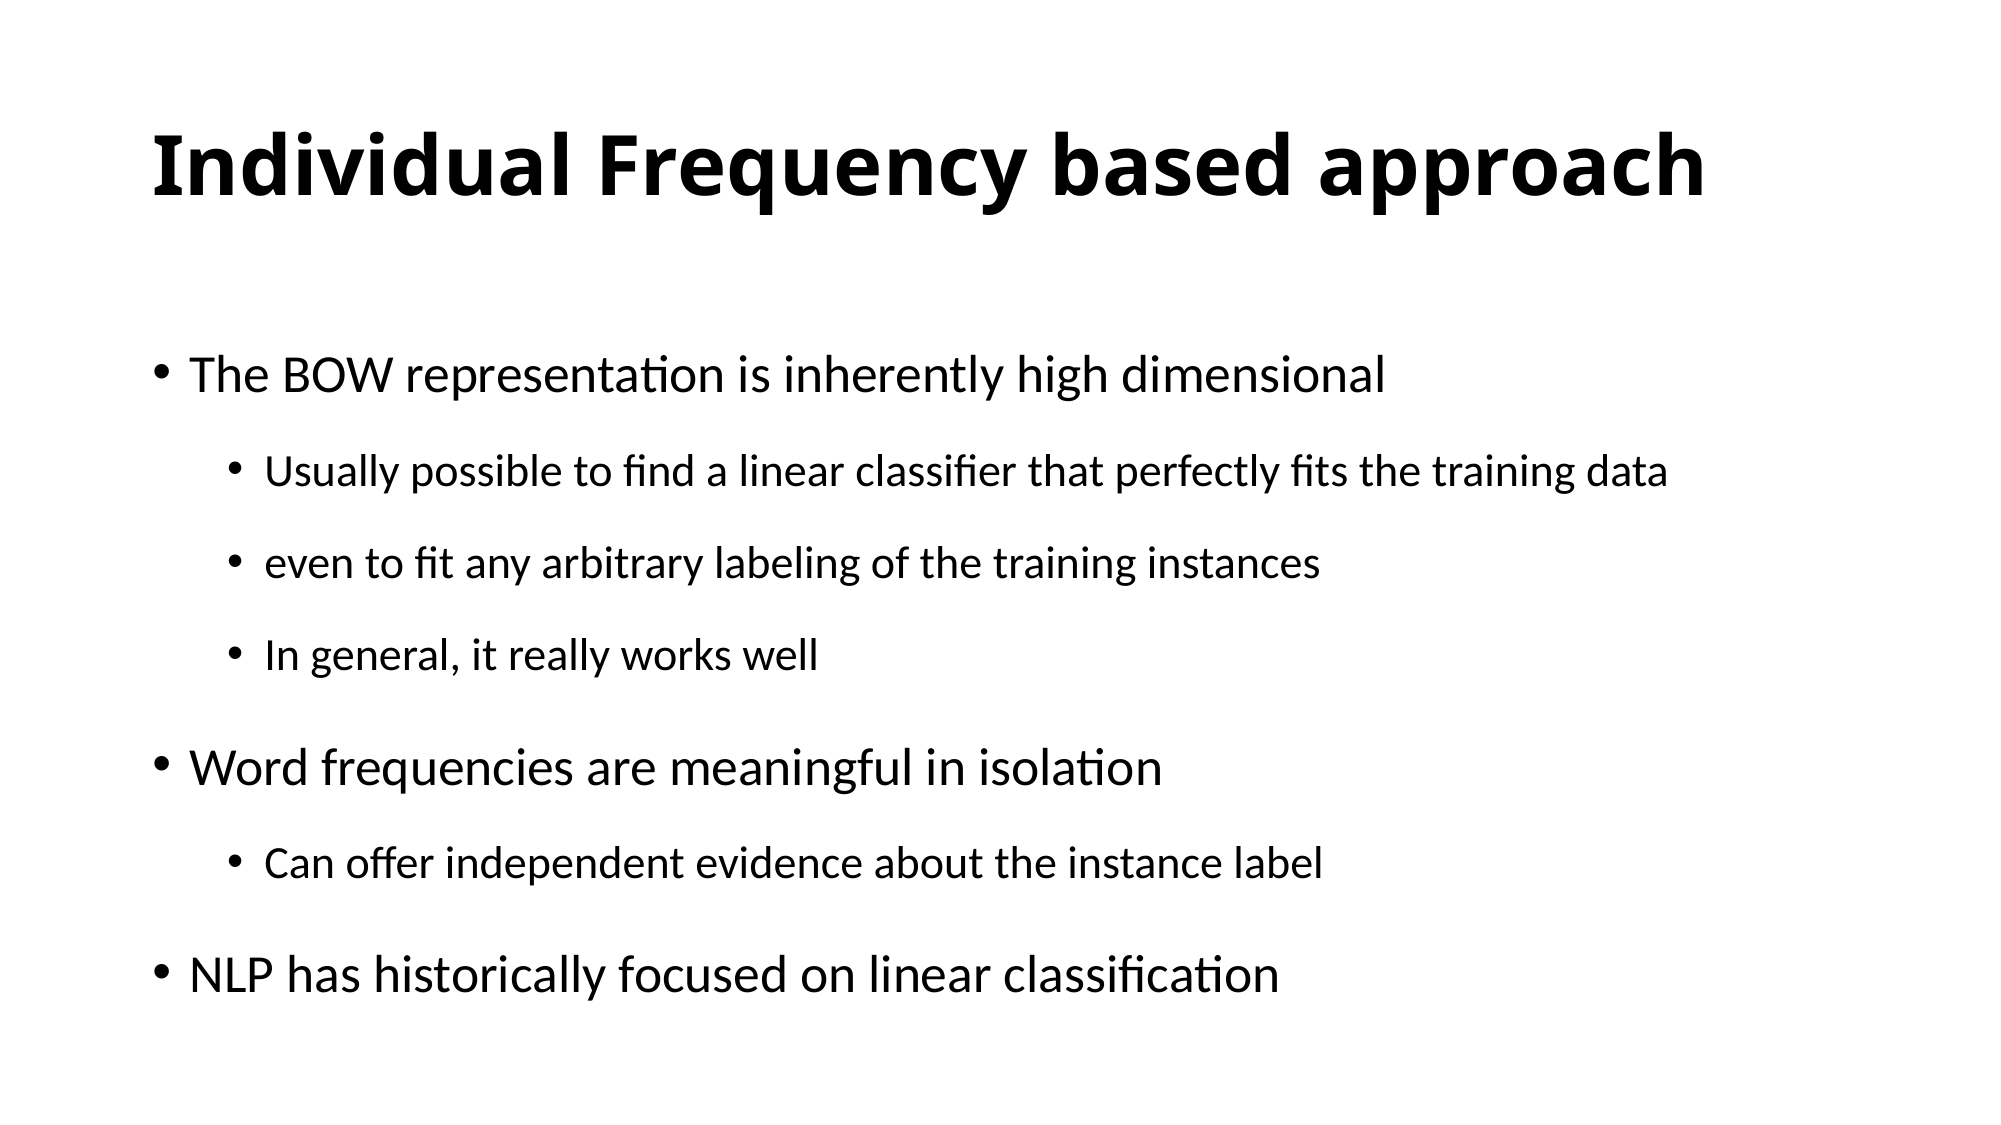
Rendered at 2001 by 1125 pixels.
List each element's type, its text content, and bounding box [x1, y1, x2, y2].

title Individual Frequency based approach [137, 59, 1863, 278]
list The BOW representation is inherently high dimensional Usually possible to find a linear classifier that perfectly fits the training data even to fit any arbitrary labeling of the training instances In general, it really works well Word frequencies are meaningful in isolation Can offer independent evidence about the instance label NLP has historically focused on linear classification [137, 299, 1863, 1014]
